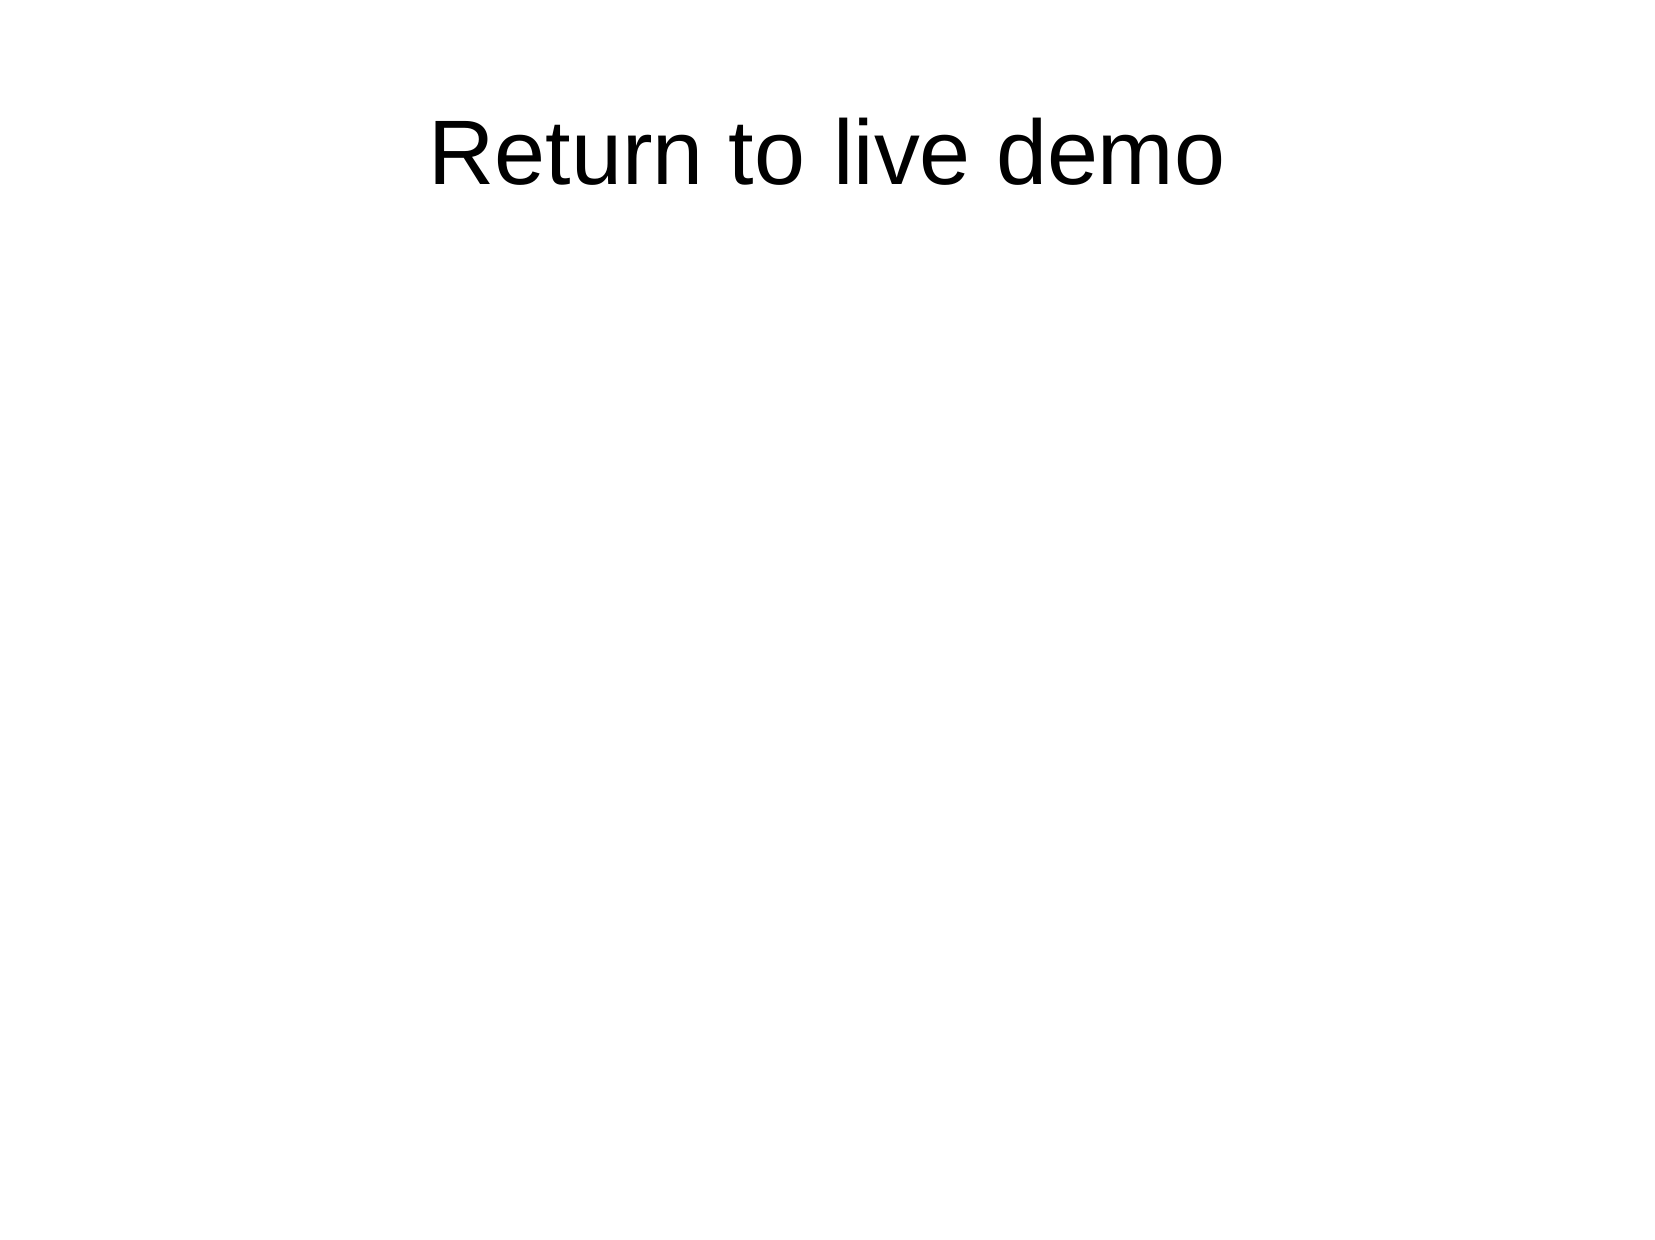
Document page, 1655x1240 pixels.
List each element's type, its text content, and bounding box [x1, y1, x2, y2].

title Return to live demo [426, 90, 1226, 300]
